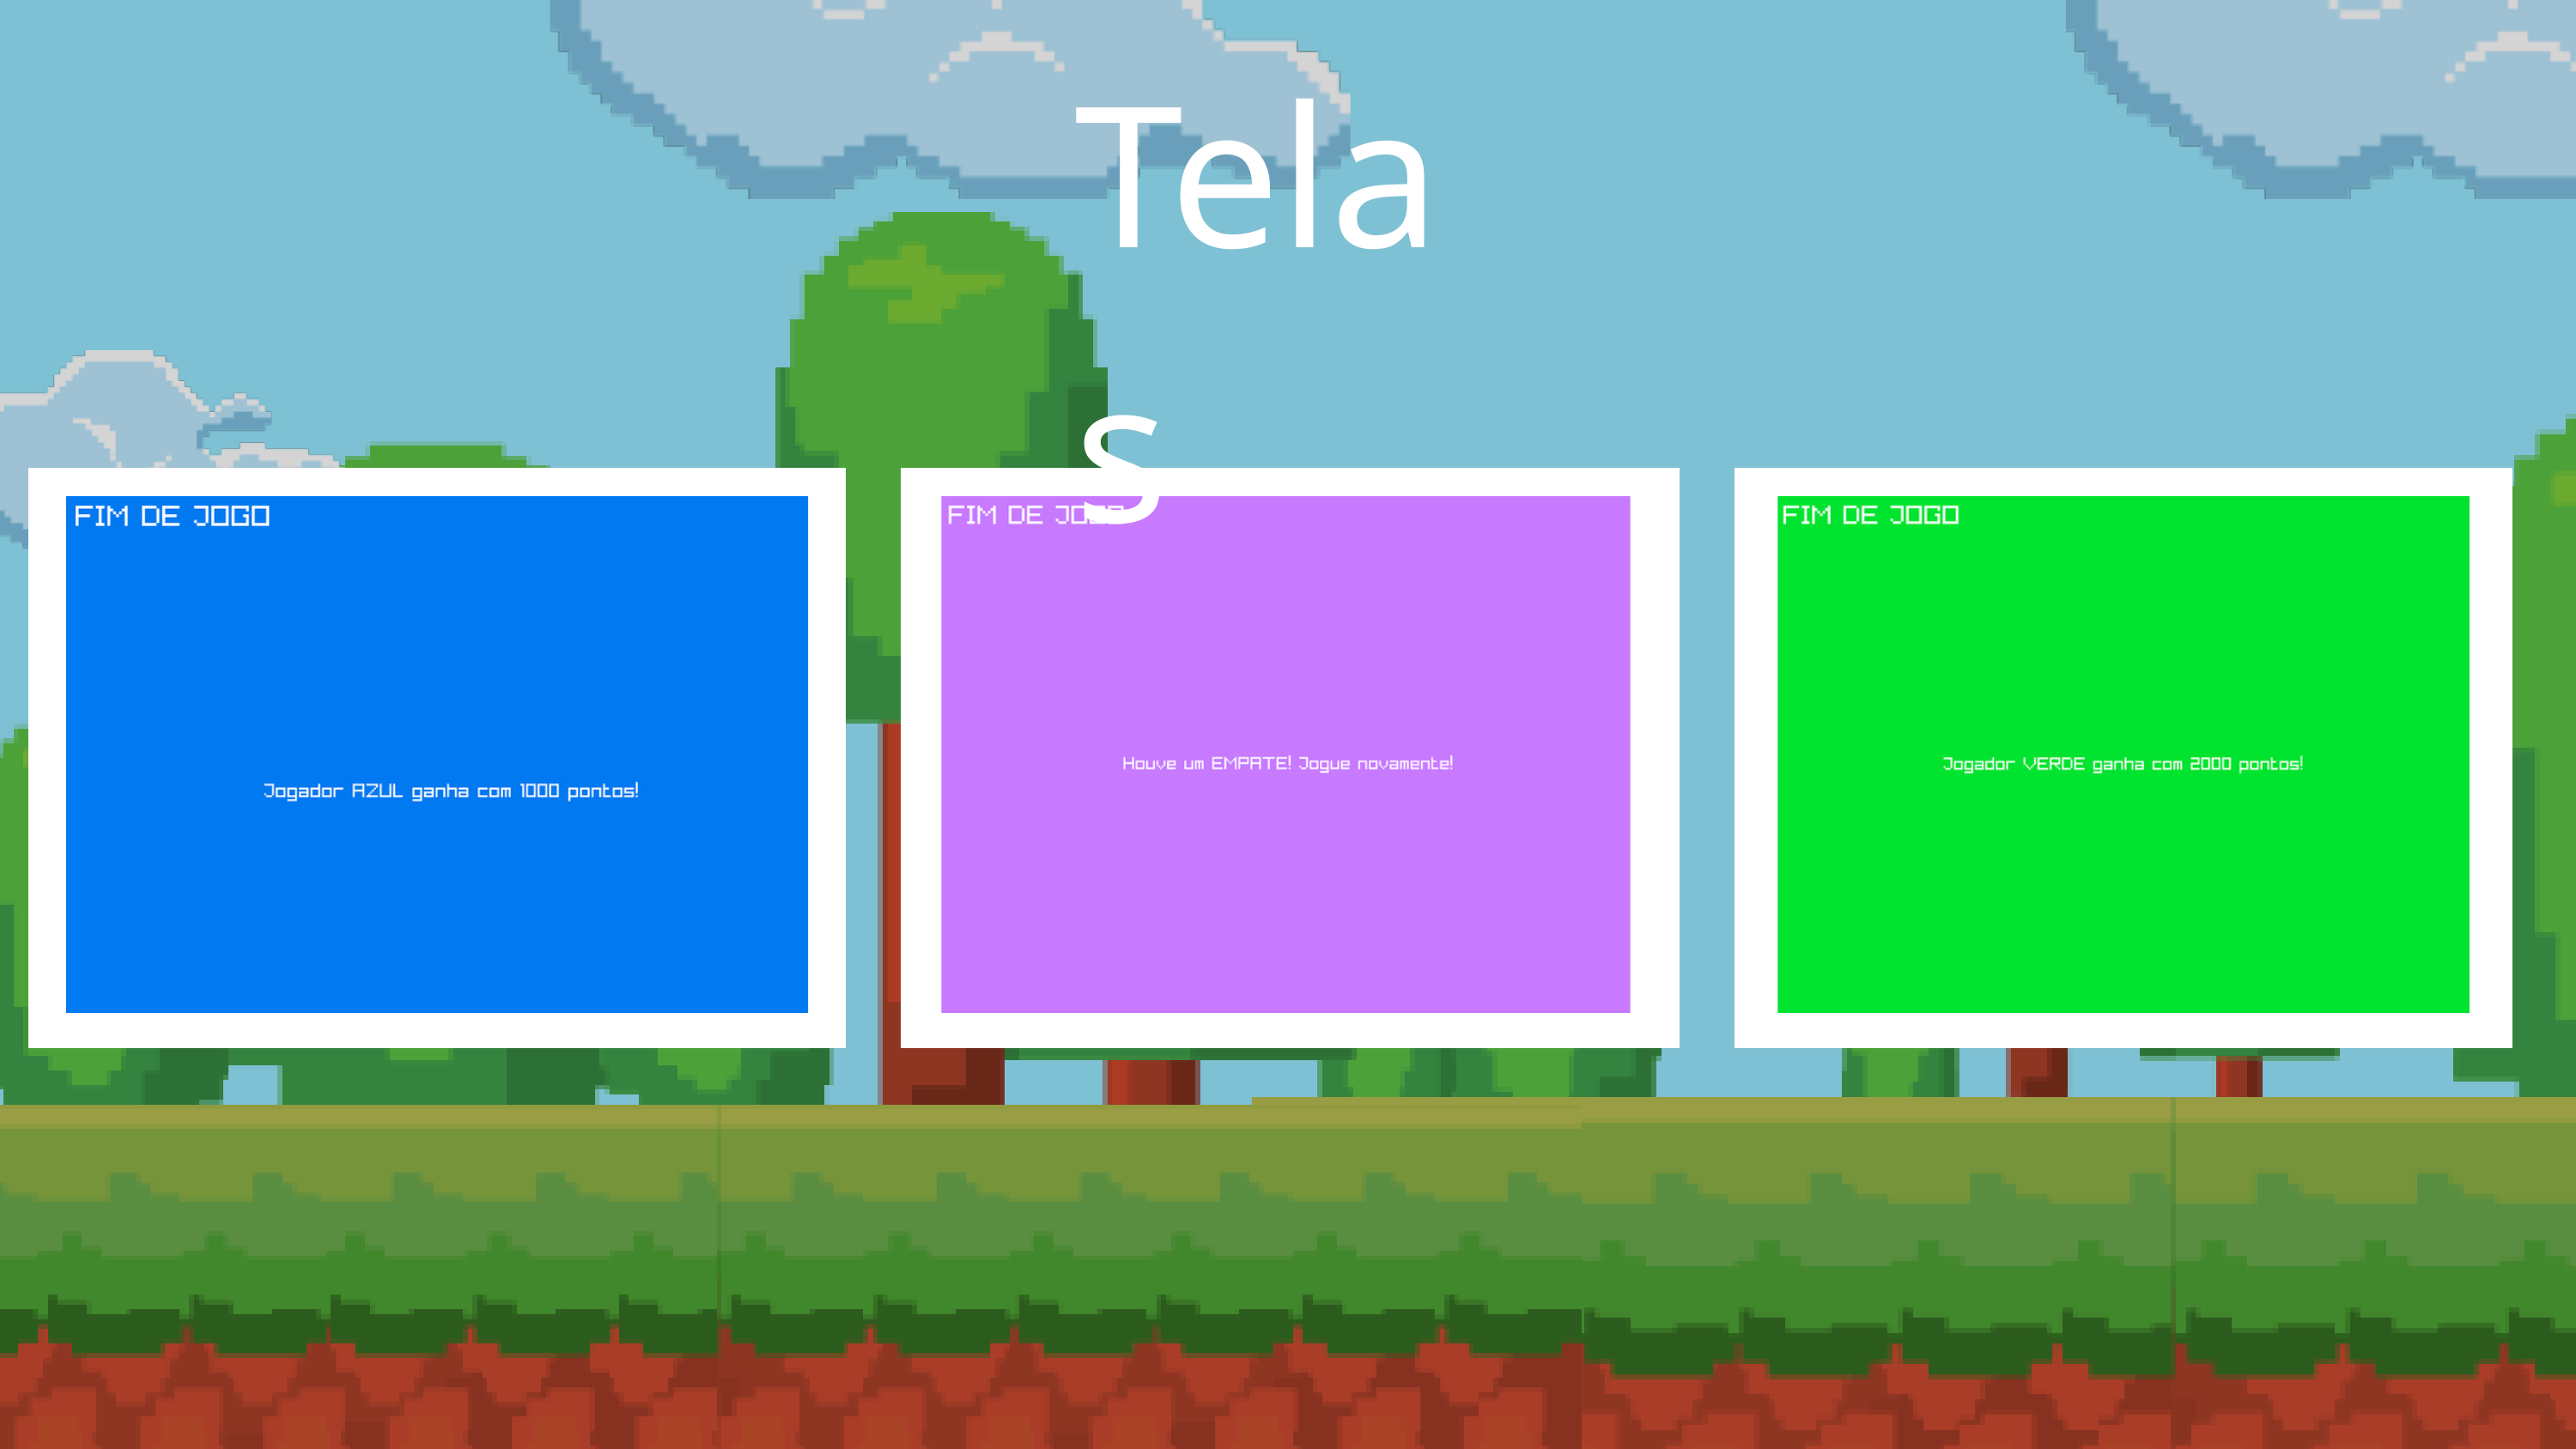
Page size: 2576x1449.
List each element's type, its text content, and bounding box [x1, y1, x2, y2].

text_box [1734, 467, 2513, 1048]
text_box [0, 0, 2576, 1449]
text_box Telas [1074, 13, 1502, 466]
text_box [901, 467, 1680, 1048]
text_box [27, 467, 847, 1048]
